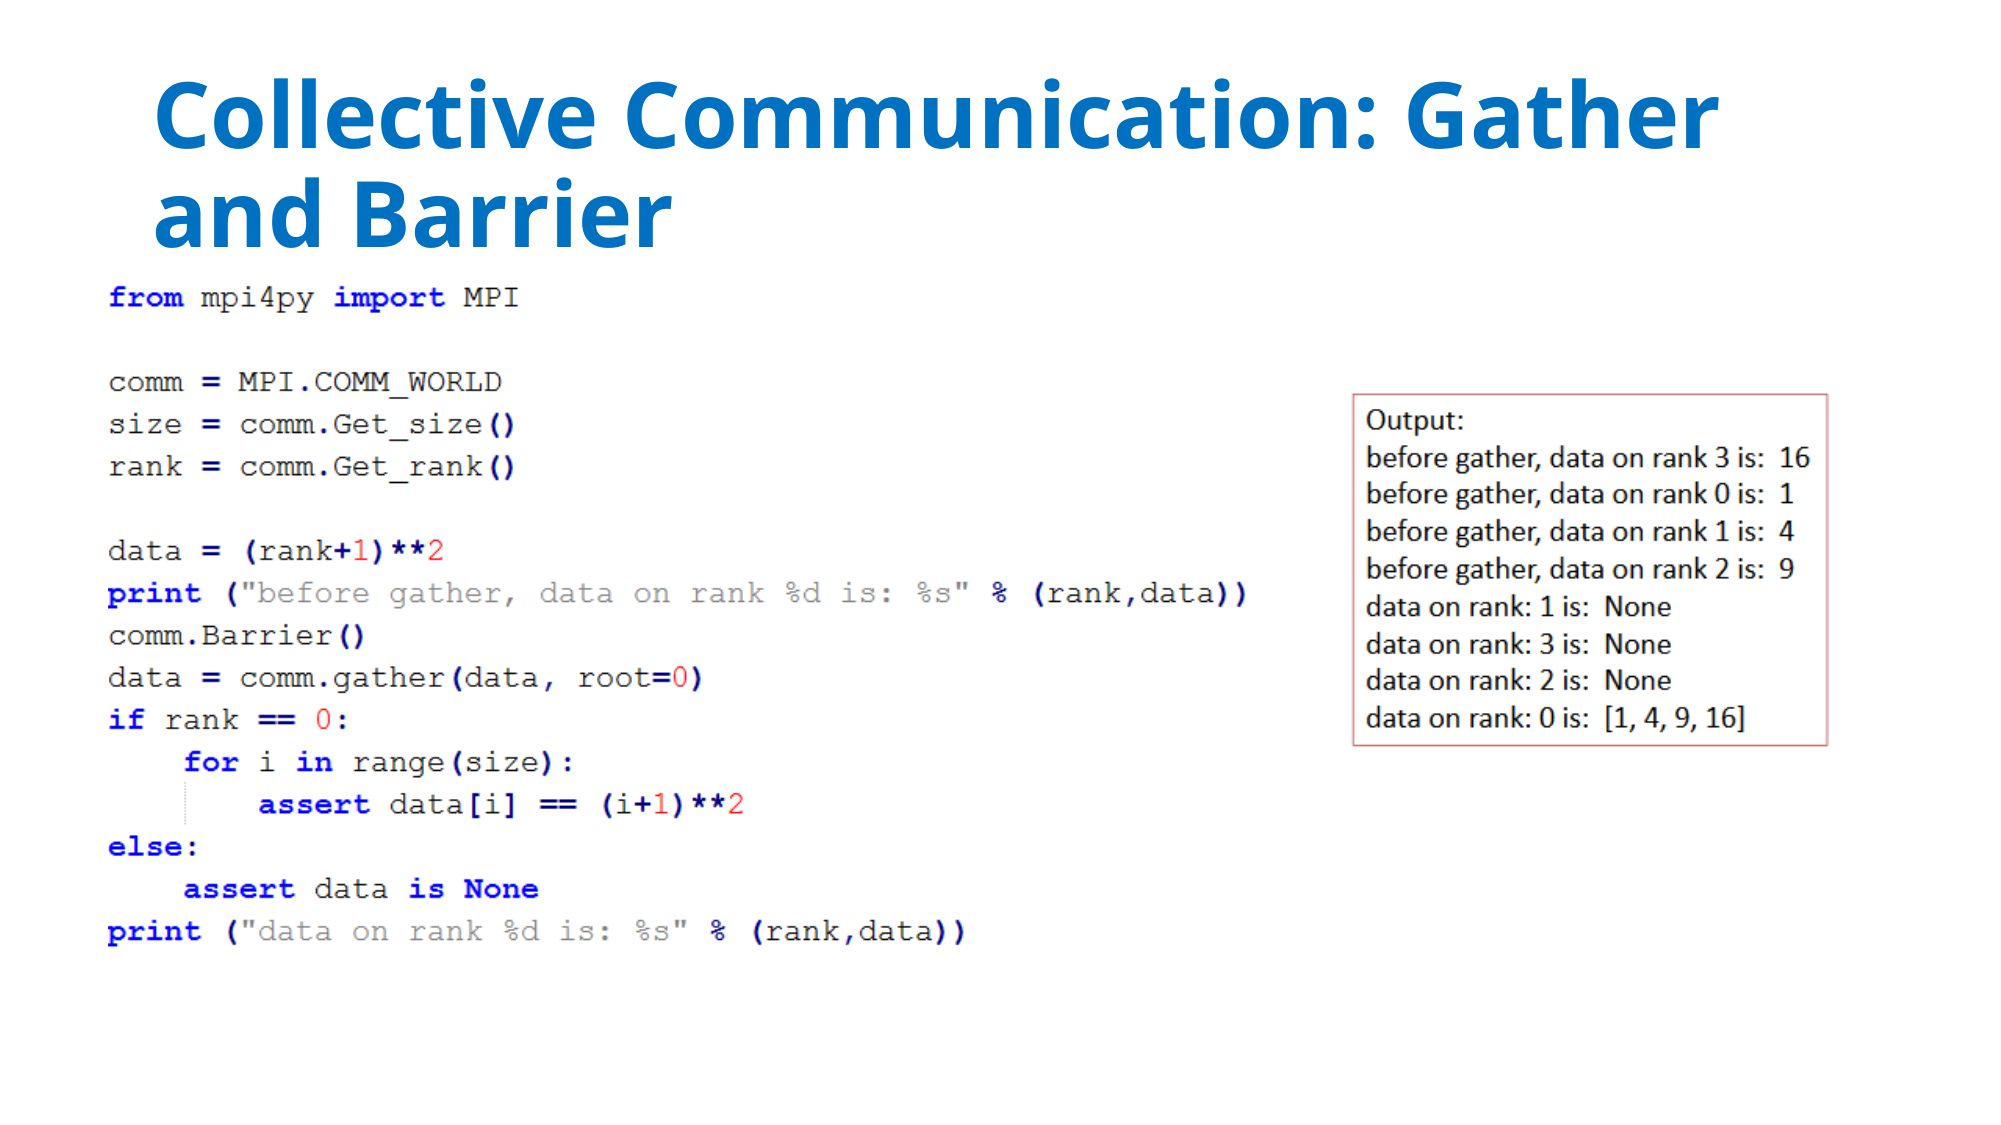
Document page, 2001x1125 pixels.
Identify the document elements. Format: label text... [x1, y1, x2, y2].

picture [1339, 386, 1837, 756]
title Collective Communication: Gather and Barrier [137, 59, 1863, 278]
picture [108, 277, 1256, 953]
